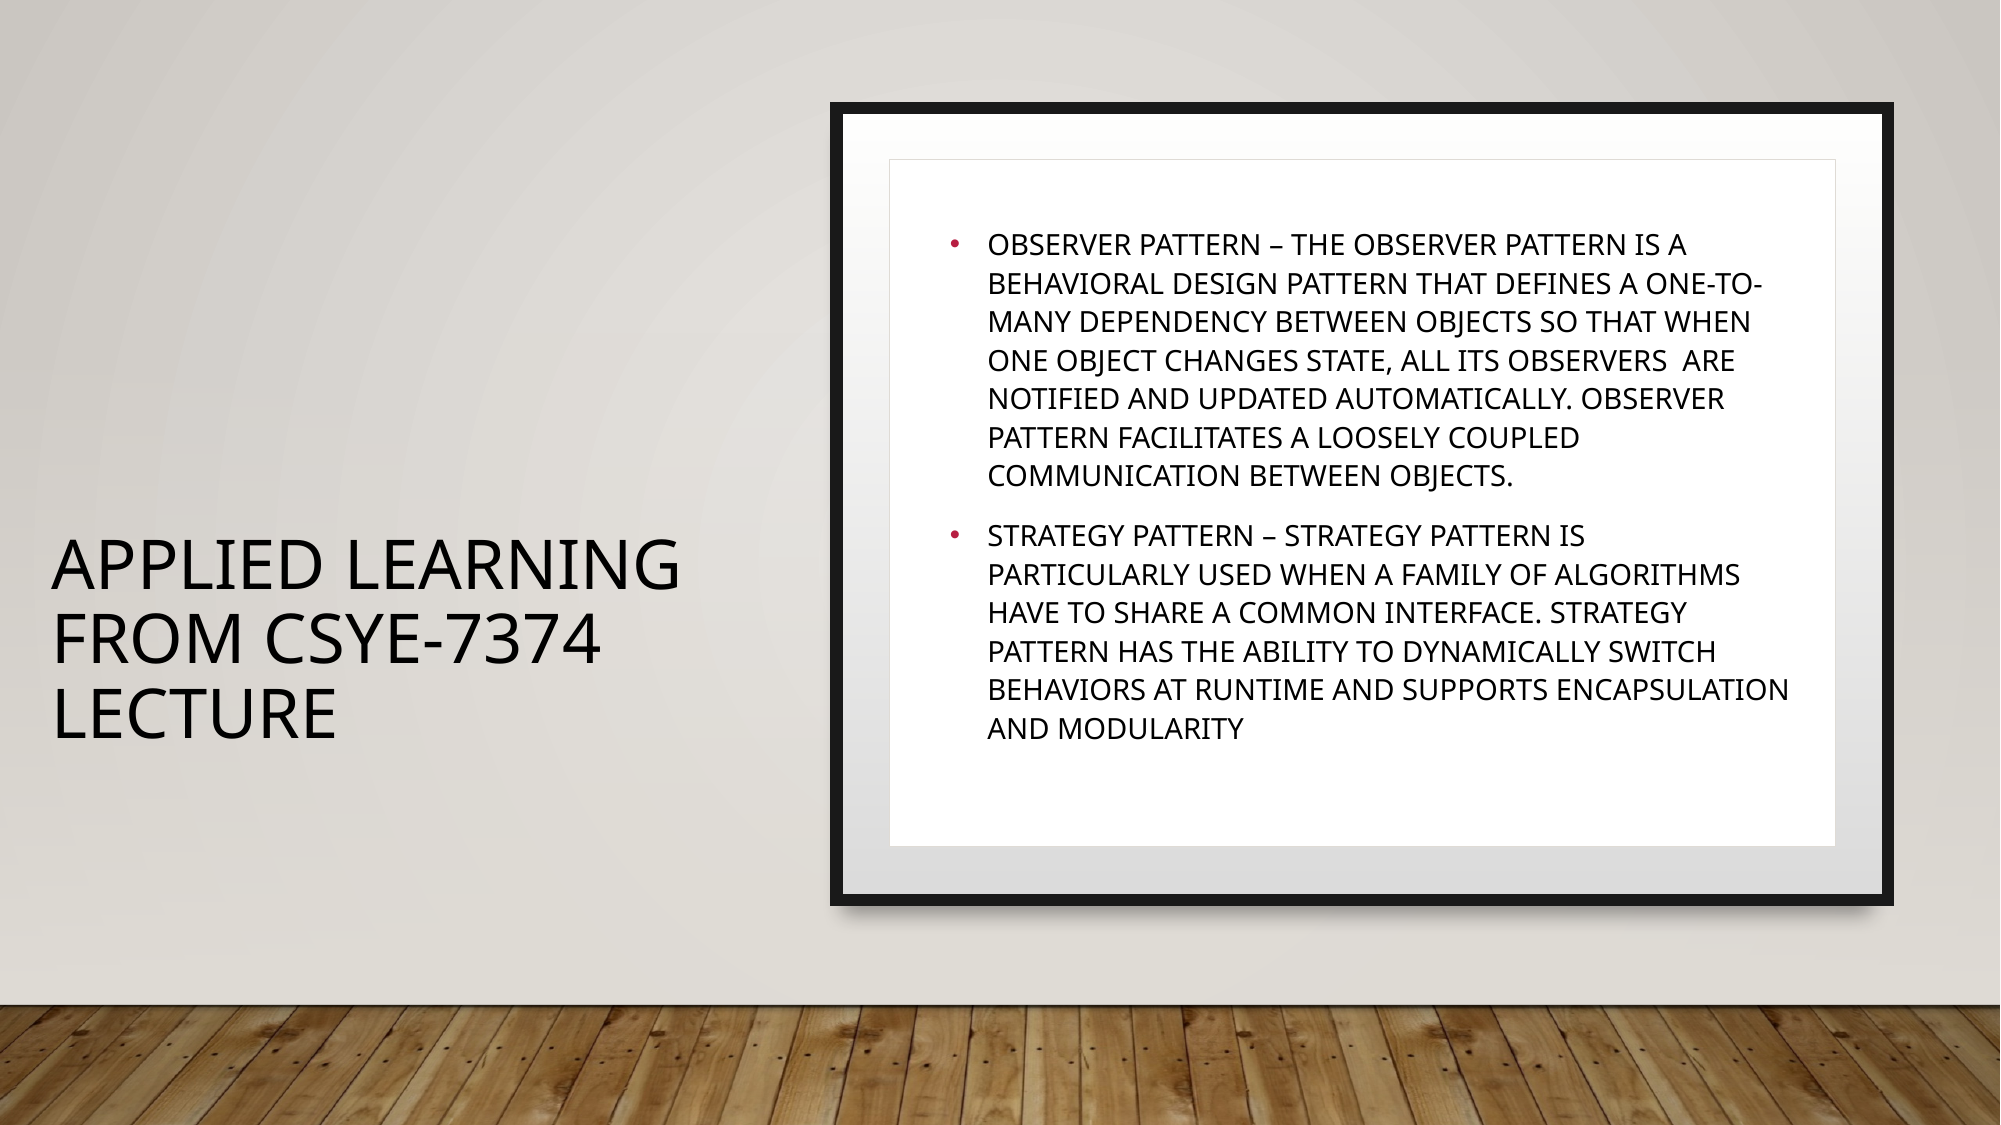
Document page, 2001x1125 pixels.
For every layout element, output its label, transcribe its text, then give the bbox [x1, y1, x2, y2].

title Applied learning from CSYE-7374 lecture [36, 463, 764, 820]
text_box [836, 104, 1889, 902]
picture [0, 1006, 2000, 1125]
text_box [0, 0, 2000, 330]
text_box [0, 330, 2000, 1004]
